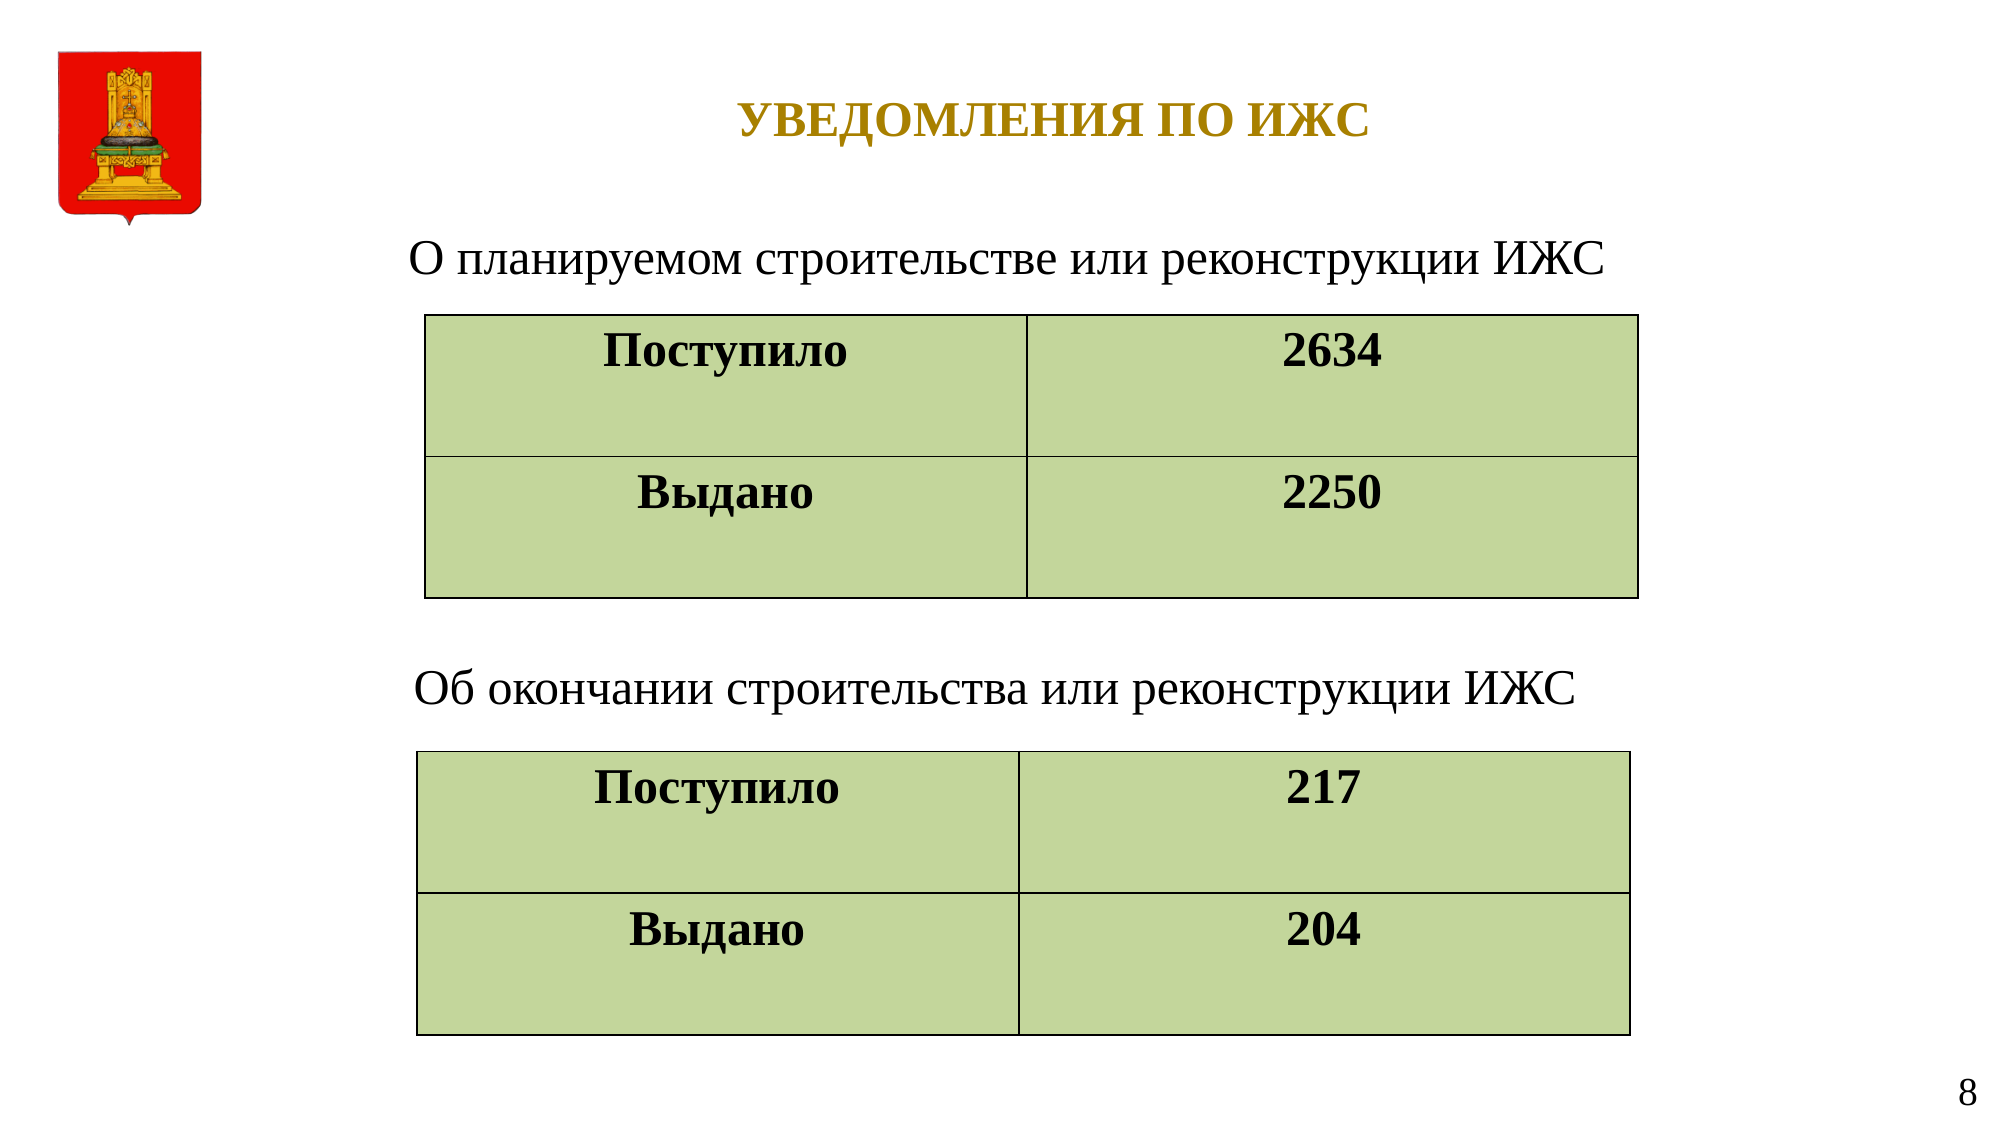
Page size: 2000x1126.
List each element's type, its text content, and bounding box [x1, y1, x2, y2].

table_cell Выдано [426, 457, 1026, 597]
table_header Поступило [418, 752, 1018, 892]
table_cell Выдано [418, 894, 1018, 1034]
text_box О планируемом строительстве или реконструкции ИЖС [388, 214, 1720, 295]
table_cell 204 [1020, 894, 1629, 1034]
table_header 217 [1020, 752, 1629, 892]
table_header 2634 [1028, 316, 1637, 456]
table_header Поступило [426, 316, 1026, 456]
picture [54, 42, 211, 236]
text_box 8 [1533, 1060, 1998, 1119]
table_cell 2250 [1028, 457, 1637, 597]
text_box УВЕДОМЛЕНИЯ ПО ИЖС [211, 42, 1912, 191]
text_box Об окончании строительства или реконструкции ИЖС [393, 632, 1605, 737]
